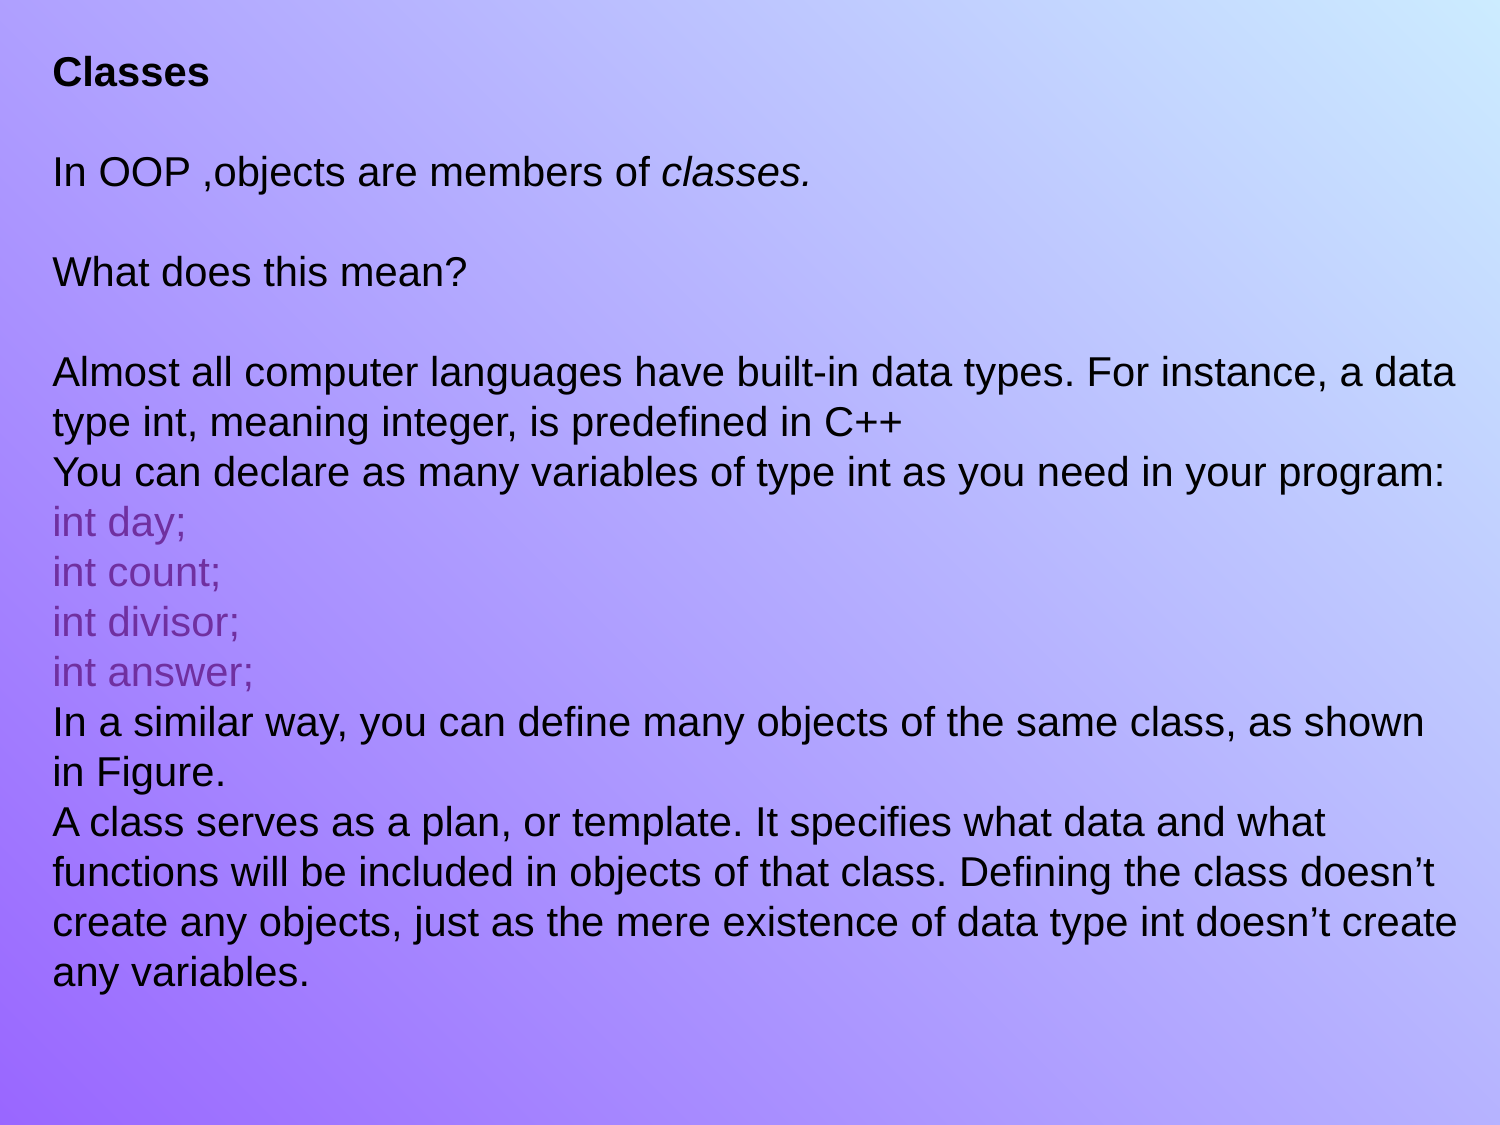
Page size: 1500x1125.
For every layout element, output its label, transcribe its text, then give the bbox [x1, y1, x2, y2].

text_box Classes In OOP ,objects are members of classes. What does this mean? Almost all computer languages have built-in data types. For instance, a data type int, meaning integer, is predefined in C++ You can declare as many variables of type int as you need in your program: int day; int count; int divisor; int answer; In a similar way, you can define many objects of the same class, as shown in Figure. A class serves as a plan, or template. It specifies what data and what functions will be included in objects of that class. Defining the class doesn’t create any objects, just as the mere existence of data type int doesn’t create any variables. [37, 37, 1475, 1053]
